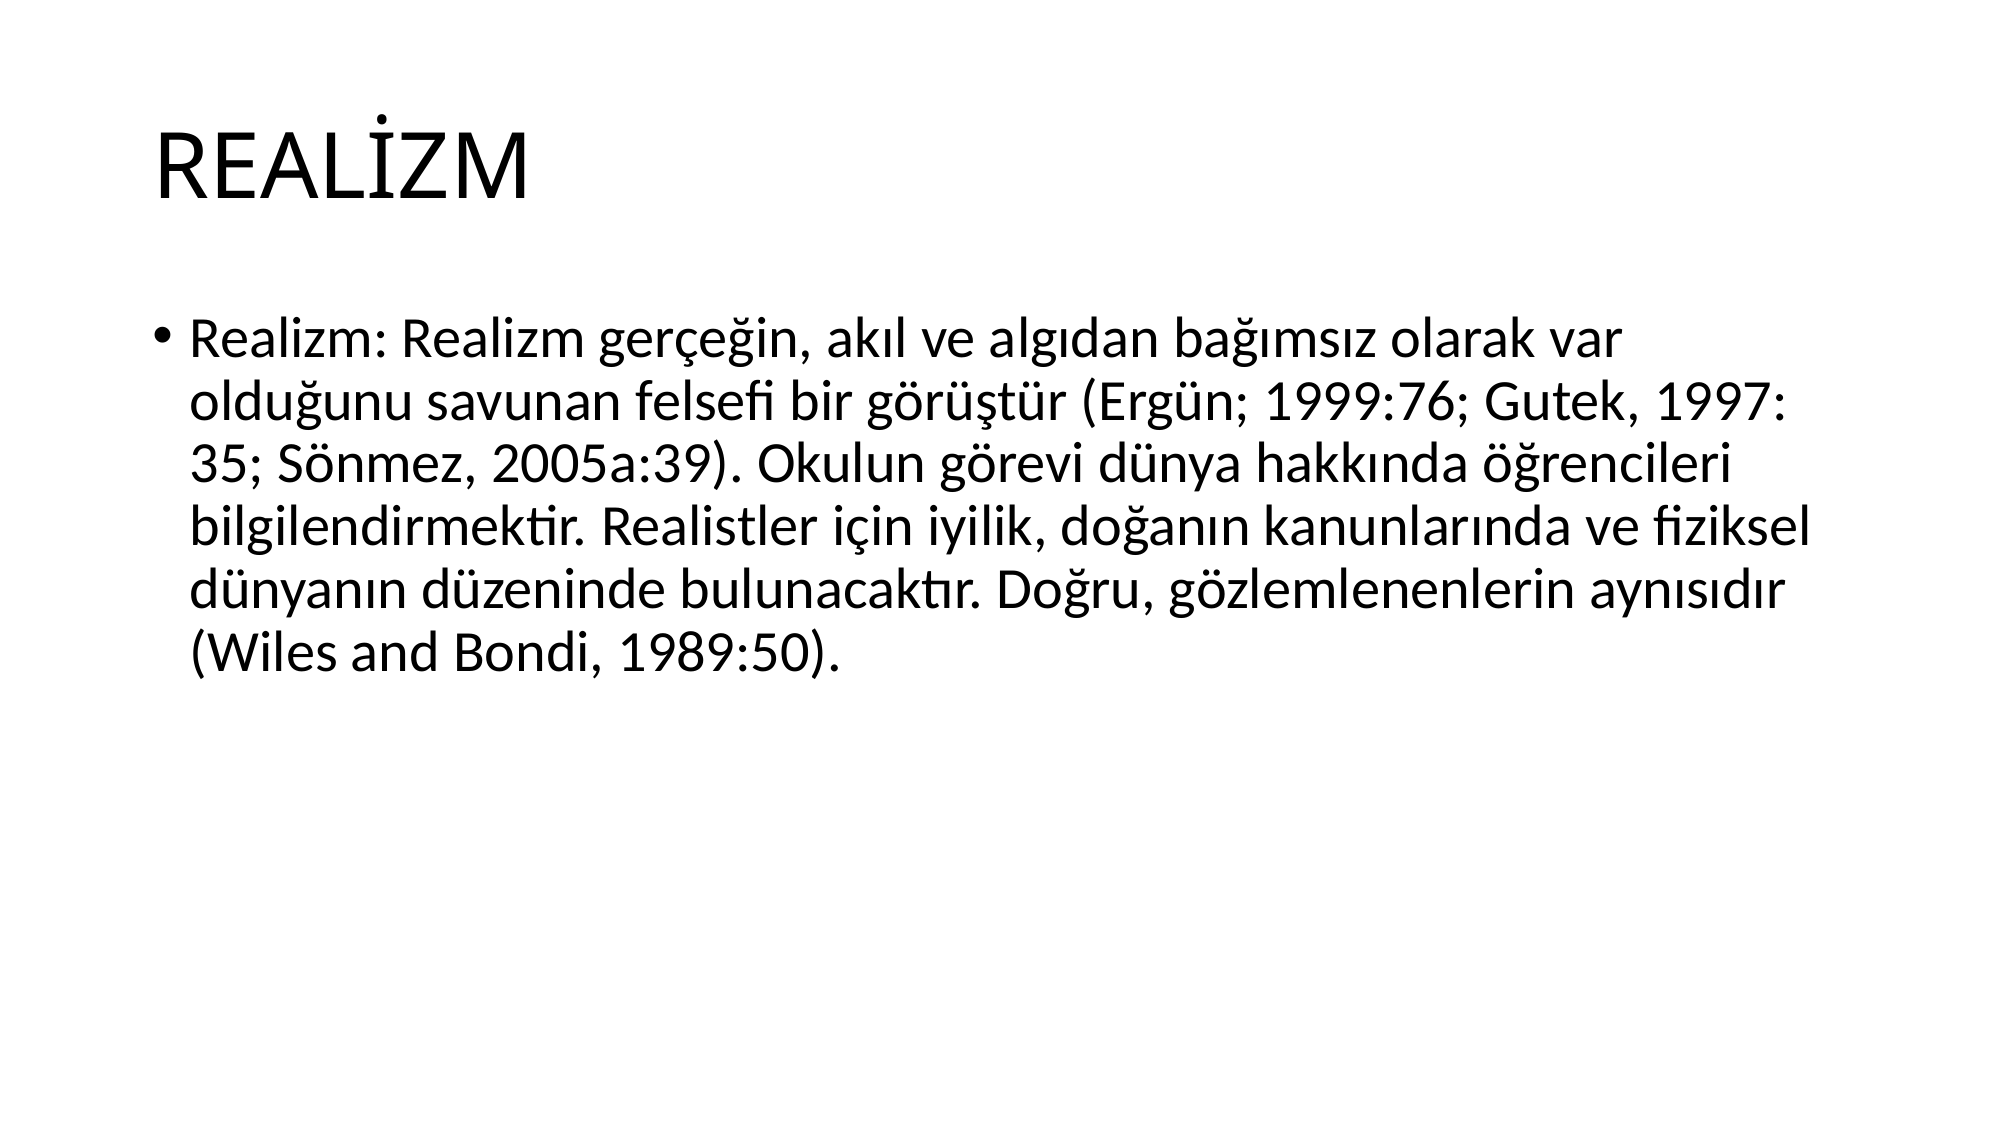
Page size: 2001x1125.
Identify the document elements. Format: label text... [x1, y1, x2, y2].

list Realizm: Realizm gerçeğin, akıl ve algıdan bağımsız olarak var olduğunu savunan felsefi bir görüştür (Ergün; 1999:76; Gutek, 1997: 35; Sönmez, 2005a:39). Okulun görevi dünya hakkında öğrencileri bilgilendirmektir. Realistler için iyilik, doğanın kanunlarında ve fiziksel dünyanın düzeninde bulunacaktır. Doğru, gözlemlenenlerin aynısıdır (Wiles and Bondi, 1989:50). [137, 299, 1863, 1014]
title REALİZM [137, 59, 1863, 278]
